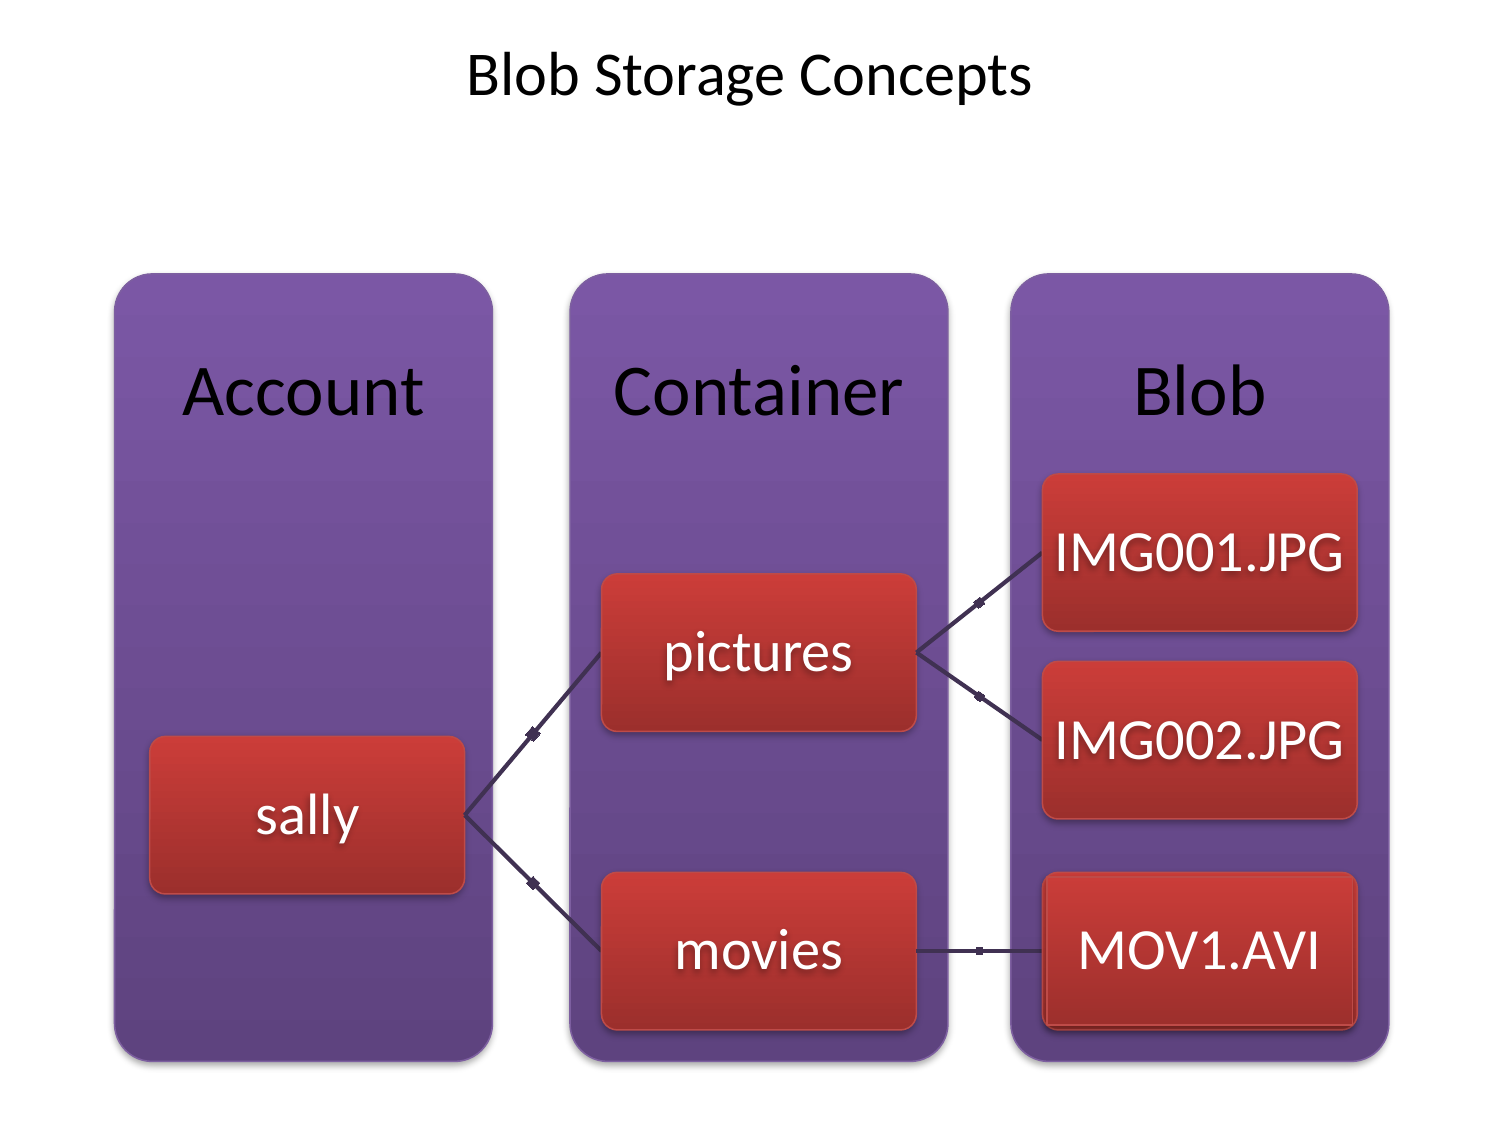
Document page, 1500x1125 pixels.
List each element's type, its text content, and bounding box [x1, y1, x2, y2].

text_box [527, 627, 539, 841]
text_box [902, 692, 1057, 701]
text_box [1010, 273, 1390, 1062]
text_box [569, 273, 949, 1062]
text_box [114, 273, 493, 1062]
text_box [1042, 872, 1358, 1031]
title Blob Storage Concepts [63, 24, 1437, 116]
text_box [916, 947, 1037, 955]
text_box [436, 878, 630, 889]
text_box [898, 598, 1060, 607]
